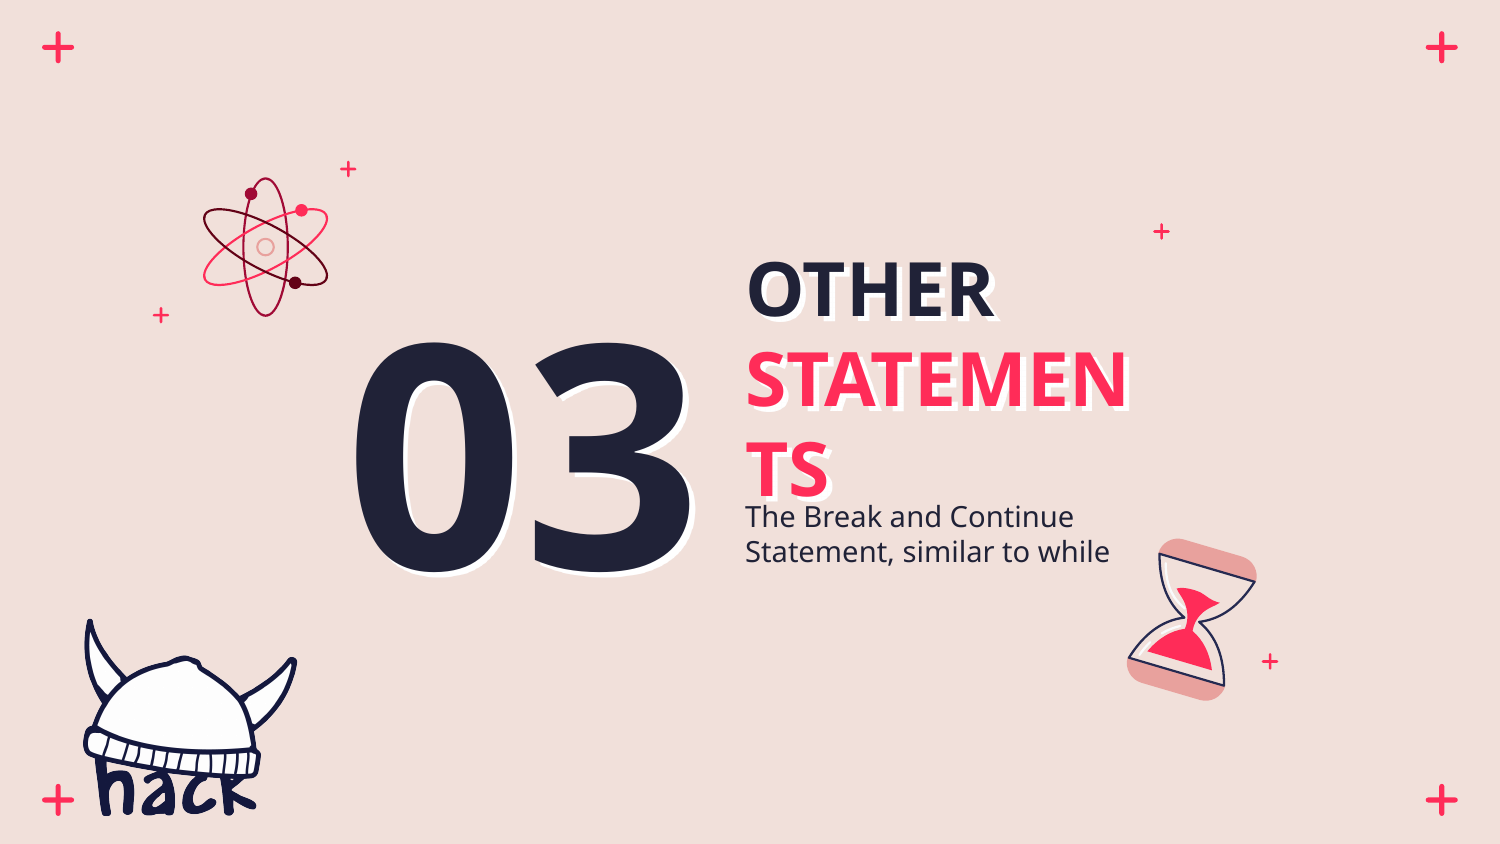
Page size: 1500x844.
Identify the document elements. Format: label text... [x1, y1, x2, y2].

title OTHER STATEMENTS [775, 278, 1170, 476]
title 03 [330, 271, 770, 648]
picture [76, 610, 301, 829]
subtitle The Break and Continue Statement, similar to while [730, 482, 1200, 584]
